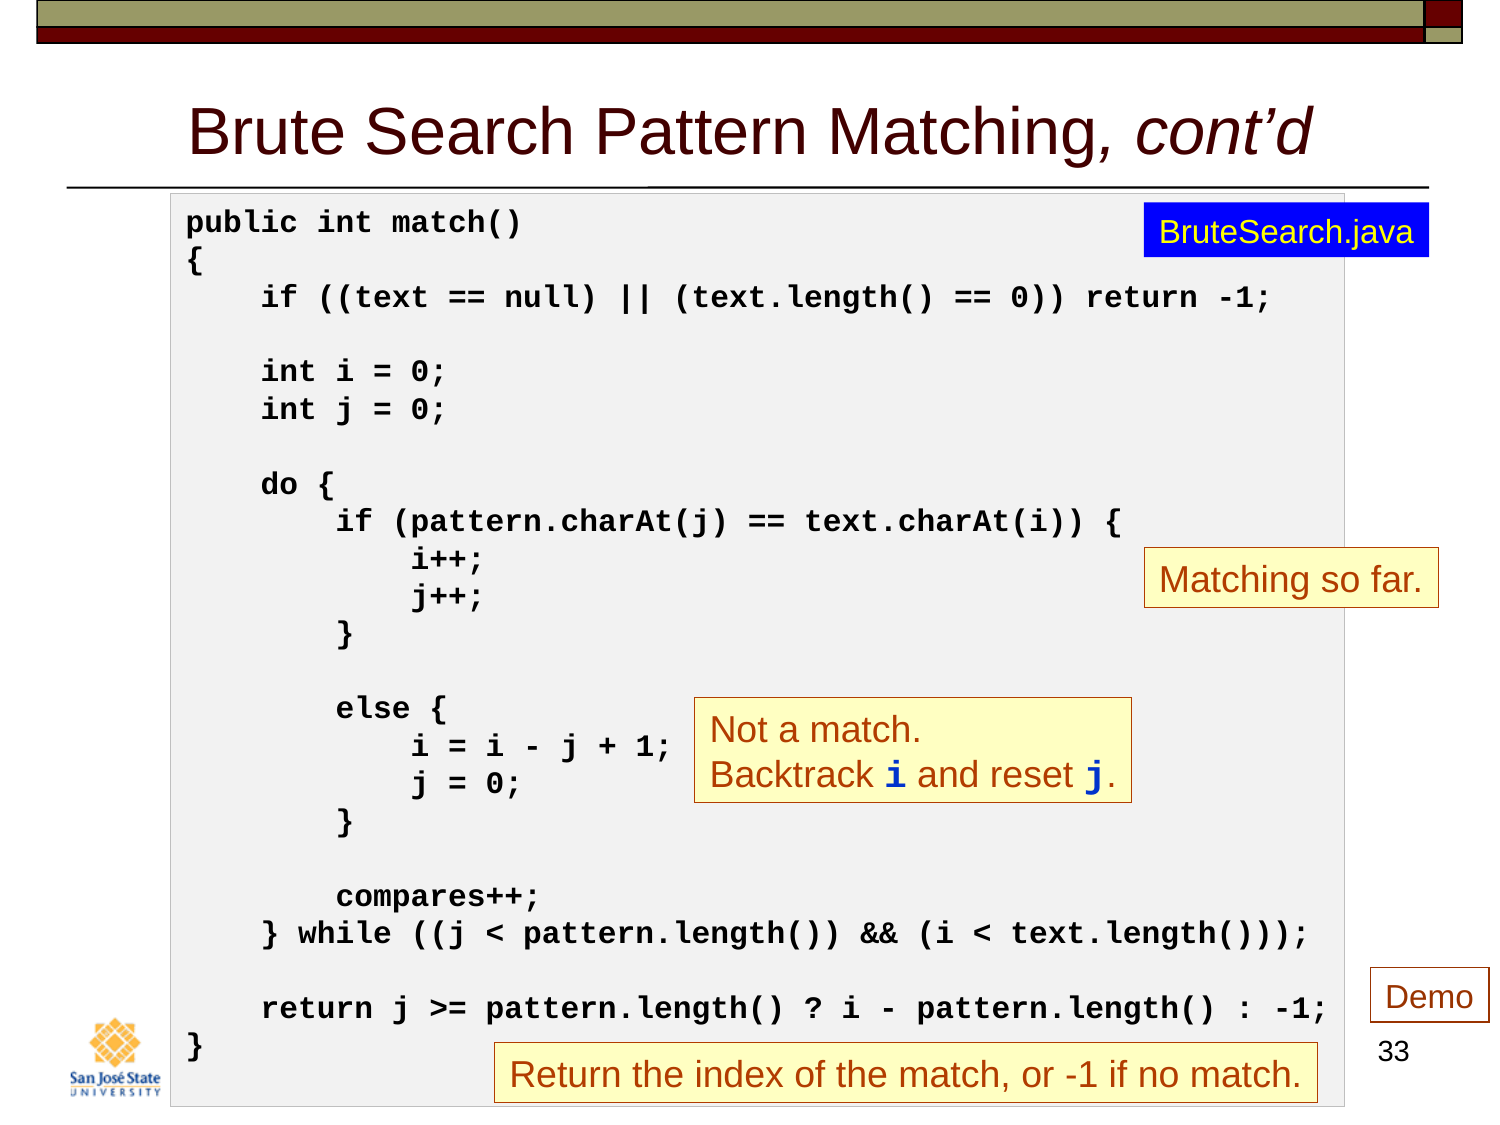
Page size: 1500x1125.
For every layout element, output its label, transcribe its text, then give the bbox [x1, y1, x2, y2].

text_box BruteSearch.java [1143, 202, 1430, 258]
title Brute Search Pattern Matching, cont’d [75, 67, 1425, 175]
text_box public int match() { if ((text == null) || (text.length() == 0)) return -1; int i = 0; int j = 0; do { if (pattern.charAt(j) == text.charAt(i)) { i++; j++; } else { i = i - j + 1; j = 0; } compares++; } while ((j < pattern.length()) && (i < text.length())); return j >= pattern.length() ? i - pattern.length() : -1; } [170, 193, 1345, 1107]
picture [60, 1012, 166, 1112]
text_box Return the index of the match, or -1 if no match. [494, 1042, 1318, 1103]
text_box Not a match. Backtrack i and reset j. [694, 697, 1132, 803]
text_box Matching so far. [1144, 547, 1439, 608]
text_box Demo [1370, 967, 1489, 1023]
slide_number 33 [1345, 1025, 1425, 1100]
